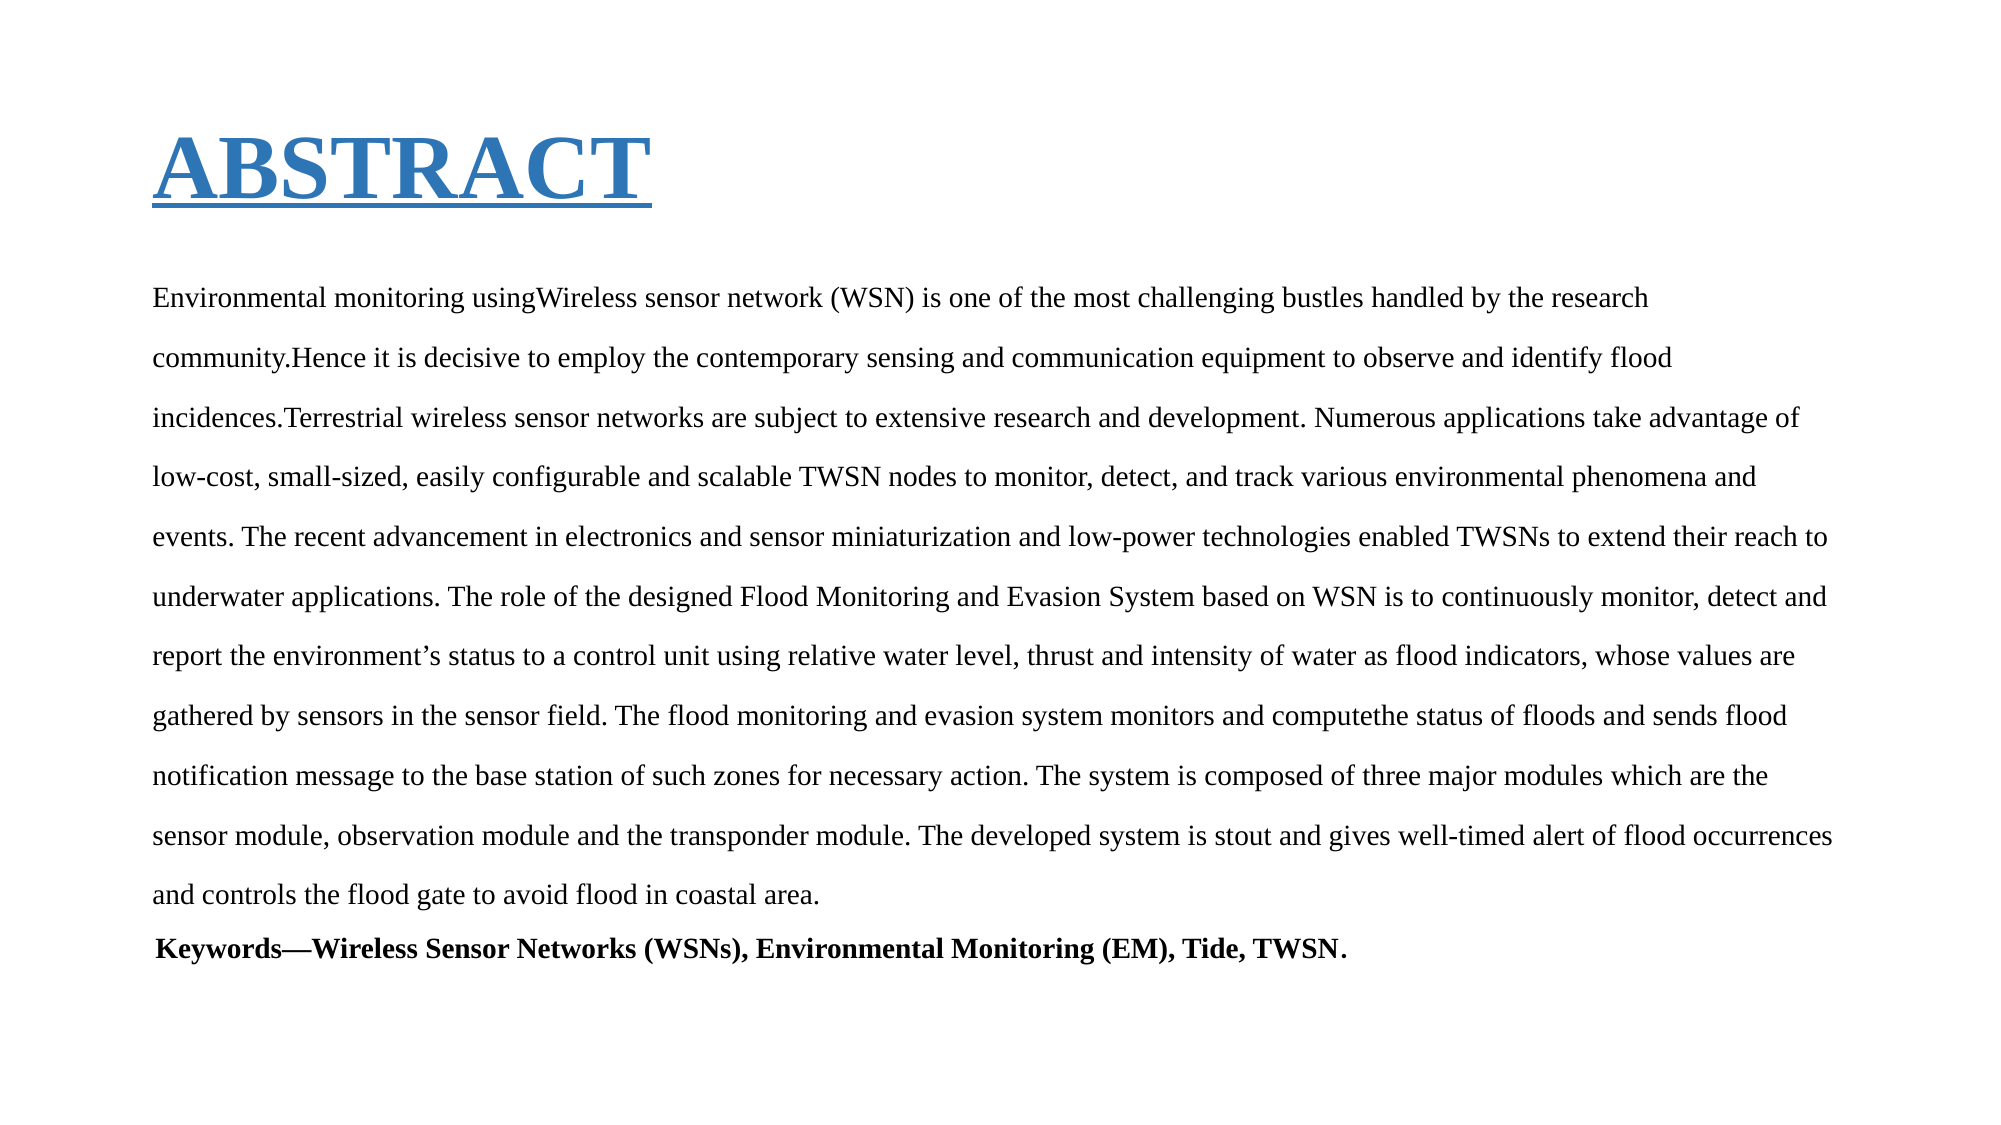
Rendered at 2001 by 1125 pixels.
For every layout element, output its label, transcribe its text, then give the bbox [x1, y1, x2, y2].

title ABSTRACT [137, 59, 1863, 246]
list Environmental monitoring usingWireless sensor network (WSN) is one of the most challenging bustles handled by the research community.Hence it is decisive to employ the contemporary sensing and communication equipment to observe and identify flood incidences.Terrestrial wireless sensor networks are subject to extensive research and development. Numerous applications take advantage of low-cost, small-sized, easily configurable and scalable TWSN nodes to monitor, detect, and track various environmental phenomena and events. The recent advancement in electronics and sensor miniaturization and low-power technologies enabled TWSNs to extend their reach to underwater applications. The role of the designed Flood Monitoring and Evasion System based on WSN is to continuously monitor, detect and report the environment’s status to a control unit using relative water level, thrust and intensity of water as flood indicators, whose values are gathered by sensors in the sensor field. The flood monitoring and evasion system monitors and computethe status of floods and sends flood notification message to the base station of such zones for necessary action. The system is composed of three major modules which are the sensor module, observation module and the transponder module. The developed system is stout and gives well-timed alert of flood occurrences and controls the flood gate to avoid flood in coastal area. Keywords—Wireless Sensor Networks (WSNs), Environmental Monitoring (EM), Tide, TWSN. [137, 246, 1863, 1014]
